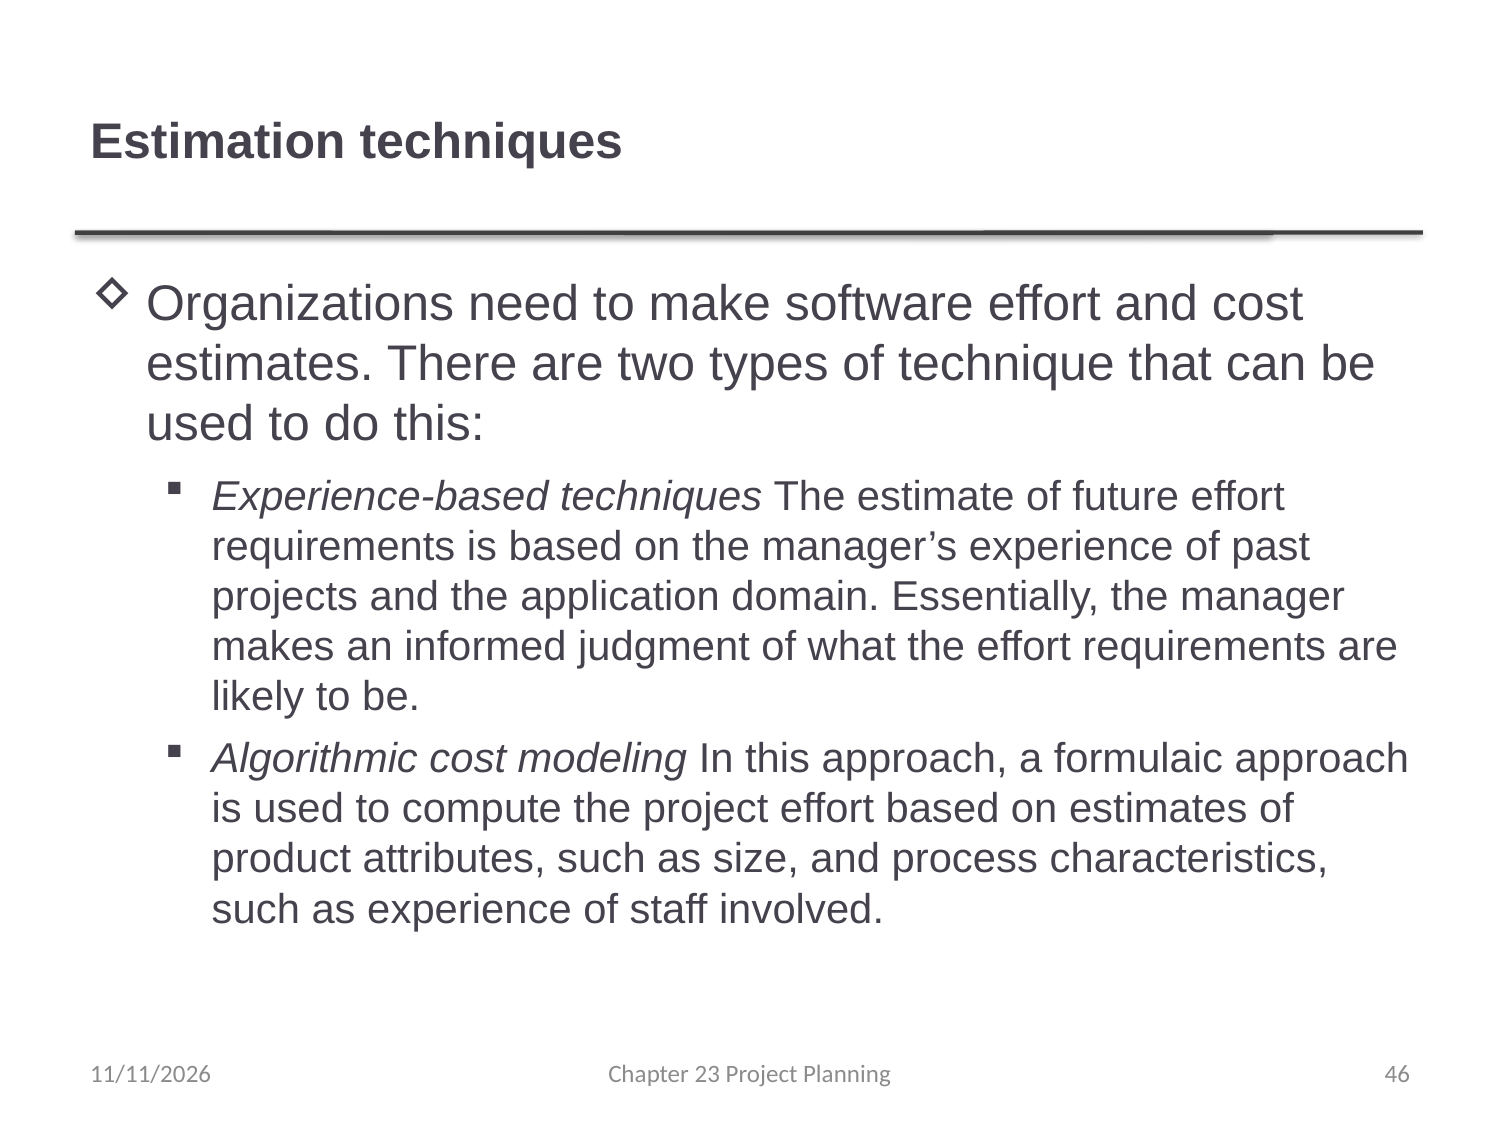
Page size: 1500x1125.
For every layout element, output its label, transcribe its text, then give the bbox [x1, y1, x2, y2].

list Organizations need to make software effort and cost estimates. There are two types of technique that can be used to do this: Experience-based techniques The estimate of future effort requirements is based on the manager’s experience of past projects and the application domain. Essentially, the manager makes an informed judgment of what the effort requirements are likely to be. Algorithmic cost modeling In this approach, a formulaic approach is used to compute the project effort based on estimates of product attributes, such as size, and process characteristics, such as experience of staff involved. [75, 262, 1425, 1005]
footer Chapter 23 Project Planning [512, 1042, 988, 1103]
slide_number 46 [1074, 1042, 1425, 1103]
title Estimation techniques [74, 44, 1272, 233]
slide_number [75, 1042, 425, 1103]
